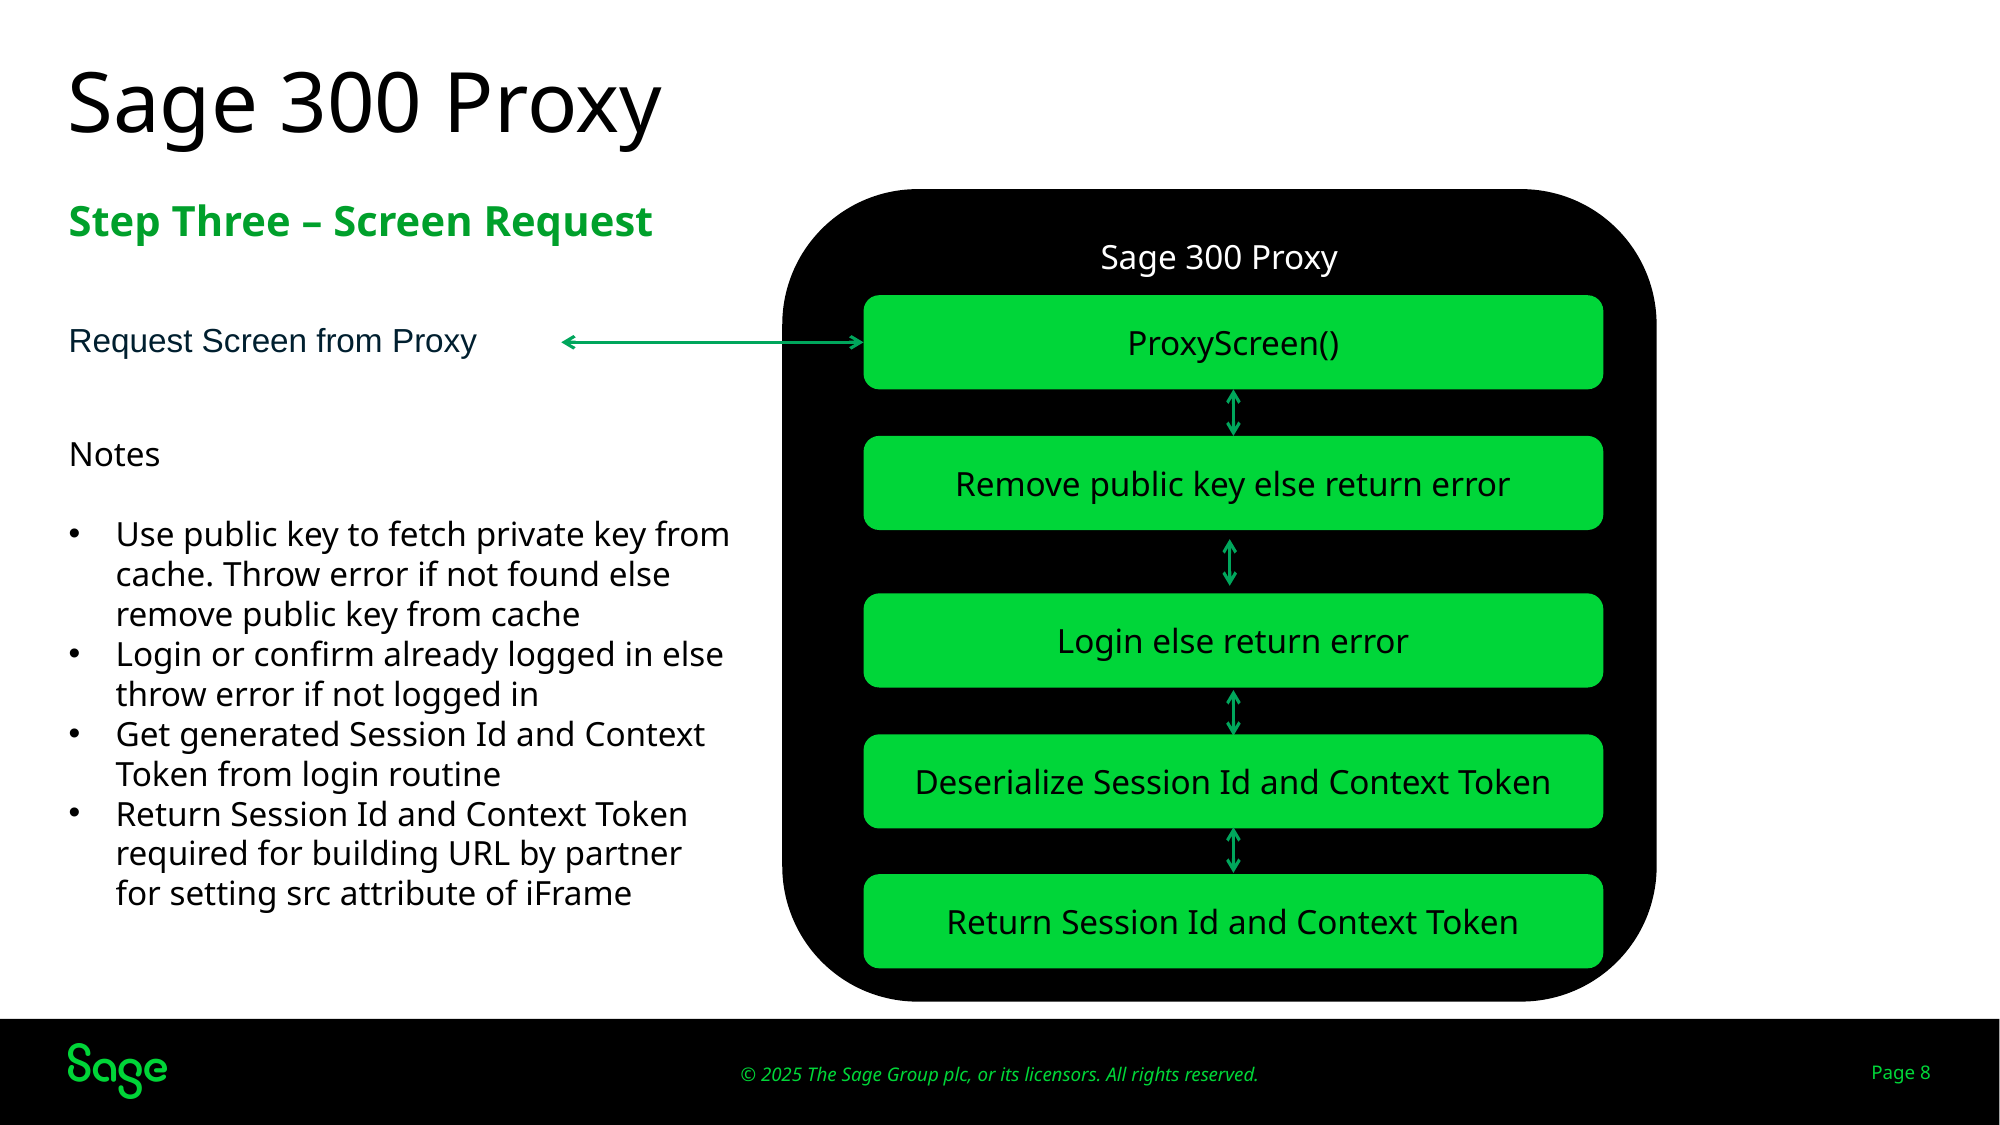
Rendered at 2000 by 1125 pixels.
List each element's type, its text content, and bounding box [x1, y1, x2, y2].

text_box Notes Use public key to fetch private key from cache. Throw error if not found else remove public key from cache Login or confirm already logged in else throw error if not logged in Get generated Session Id and Context Token from login routine Return Session Id and Context Token required for building URL by partner for setting src attribute of iFrame [68, 433, 737, 760]
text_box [68, 319, 856, 348]
text_box Deserialize Session Id and Context Token [862, 733, 1604, 830]
text_box Remove public key else return error [862, 435, 1604, 531]
text_box Return Session Id and Context Token [862, 873, 1604, 969]
text_box ProxyScreen() [862, 294, 1604, 390]
text_box Sage 300 Proxy [781, 188, 1658, 1003]
list Step Three – Screen Request [68, 186, 1930, 259]
title Sage 300 Proxy [67, 49, 1930, 147]
slide_number Page 8 [1809, 1043, 1946, 1104]
picture [68, 1043, 167, 1099]
text_box Login else return error [862, 592, 1604, 689]
